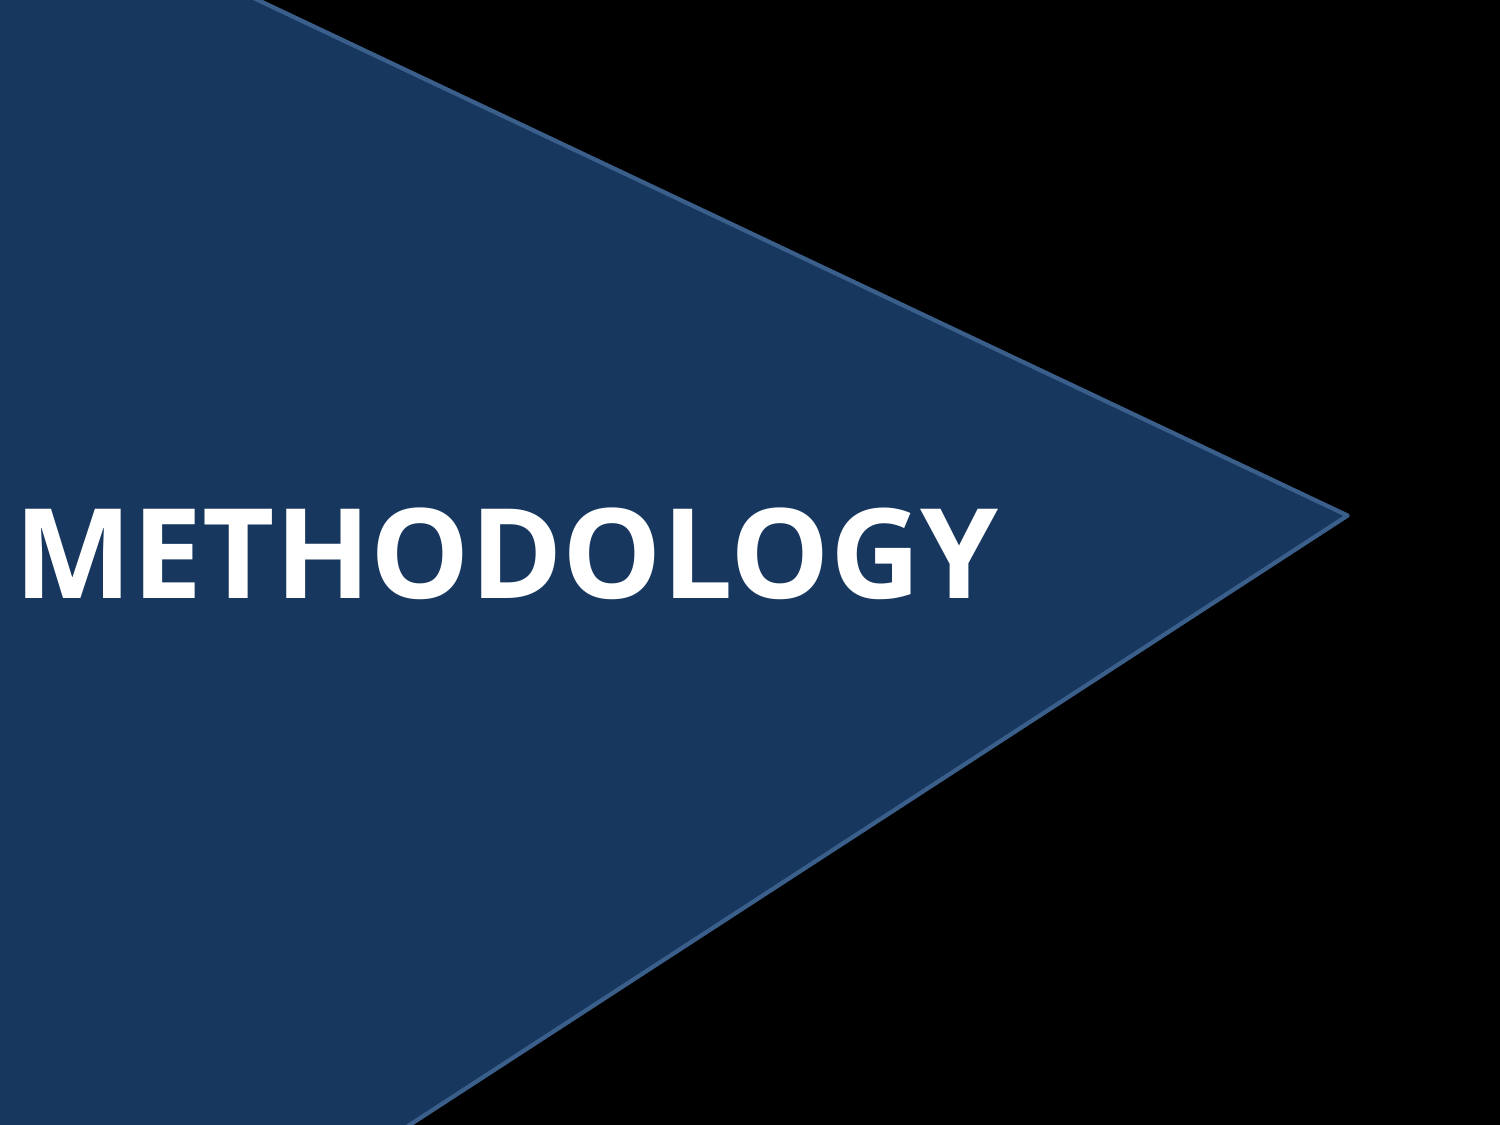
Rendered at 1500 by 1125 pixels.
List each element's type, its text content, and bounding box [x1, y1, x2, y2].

text_box [0, 0, 1350, 602]
text_box [0, 631, 1174, 1125]
text_box METHODOLOGY [0, 466, 1219, 631]
